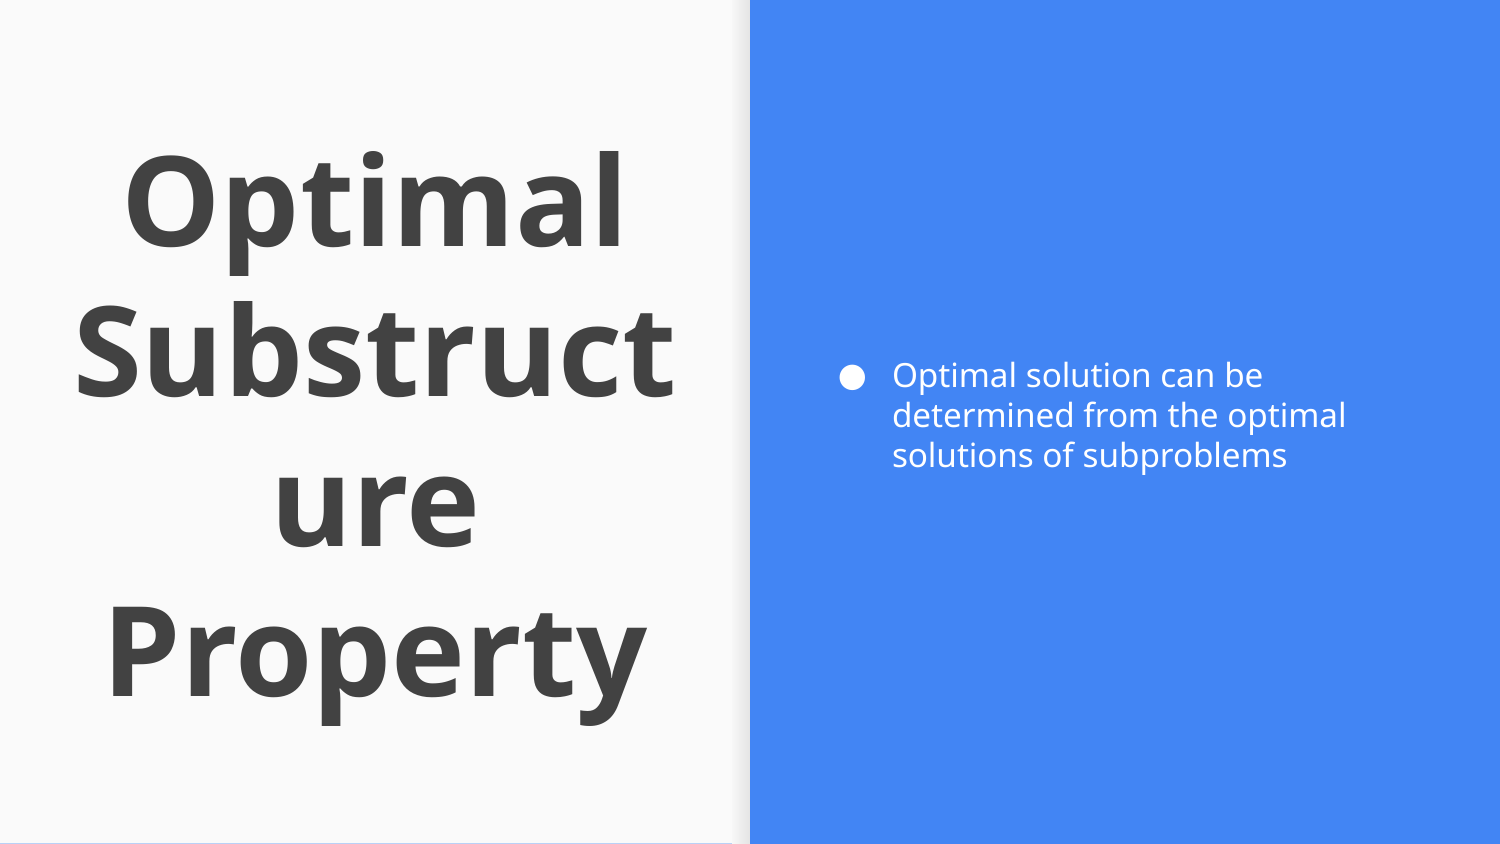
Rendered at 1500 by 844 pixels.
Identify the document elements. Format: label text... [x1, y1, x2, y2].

list Optimal solution can be determined from the optimal solutions of subproblems [802, 150, 1432, 678]
title Optimal Substructure Property [43, 281, 708, 562]
